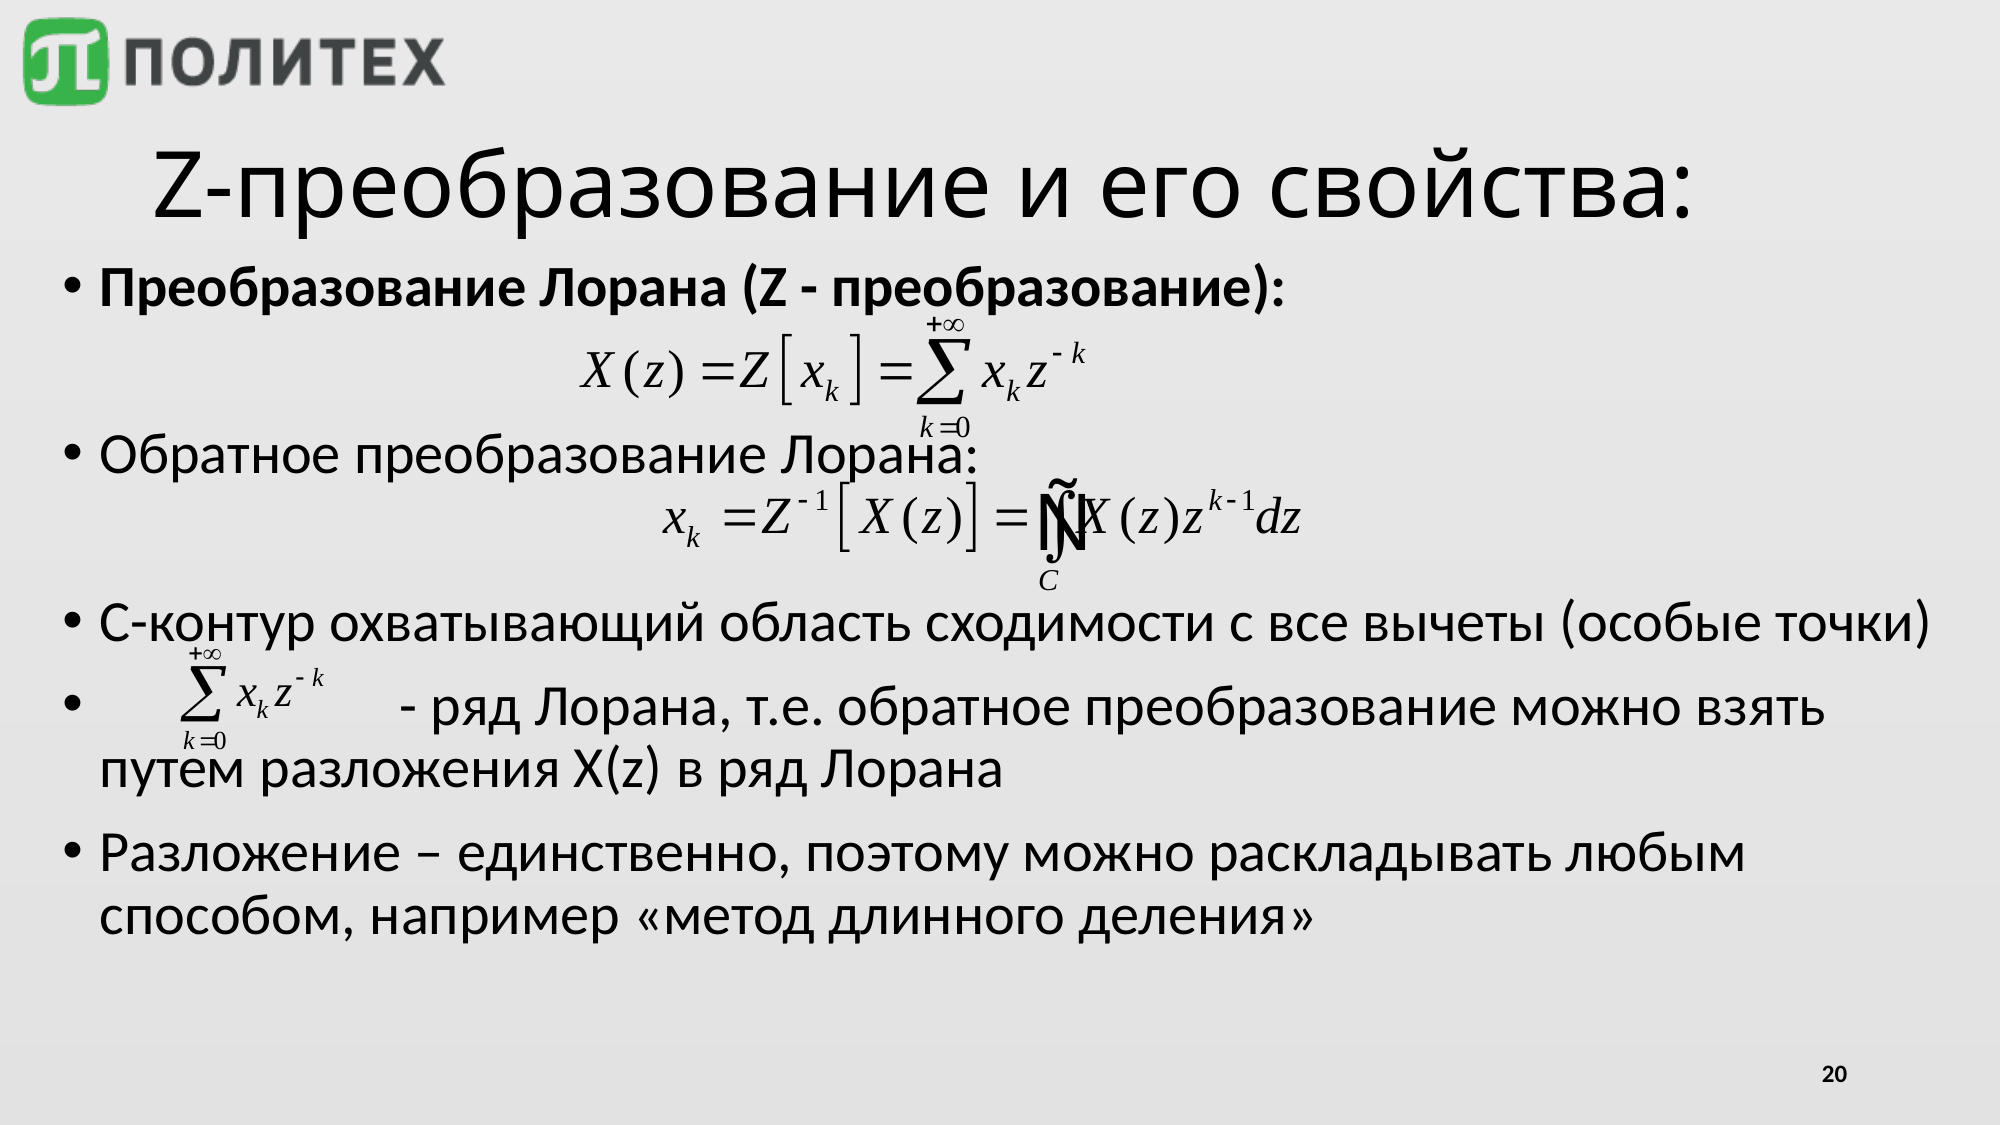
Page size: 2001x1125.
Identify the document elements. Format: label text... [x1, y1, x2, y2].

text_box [653, 472, 1317, 604]
title Z-преобразование и его свойства: [137, 99, 1863, 248]
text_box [568, 298, 1101, 450]
text_box Преобразование Лорана (Z - преобразование): Обратное преобразование Лорана: С-контур охватывающий область сходимости с все вычеты (особые точки) - ряд Лорана, т.е. обратное преобразование можно взять путем разложения X(z) в ряд Лорана Разложение – единственно, поэтому можно раскладывать любым способом, например «метод длинного деления» [47, 248, 1991, 1103]
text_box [174, 631, 340, 760]
picture [0, 0, 469, 125]
